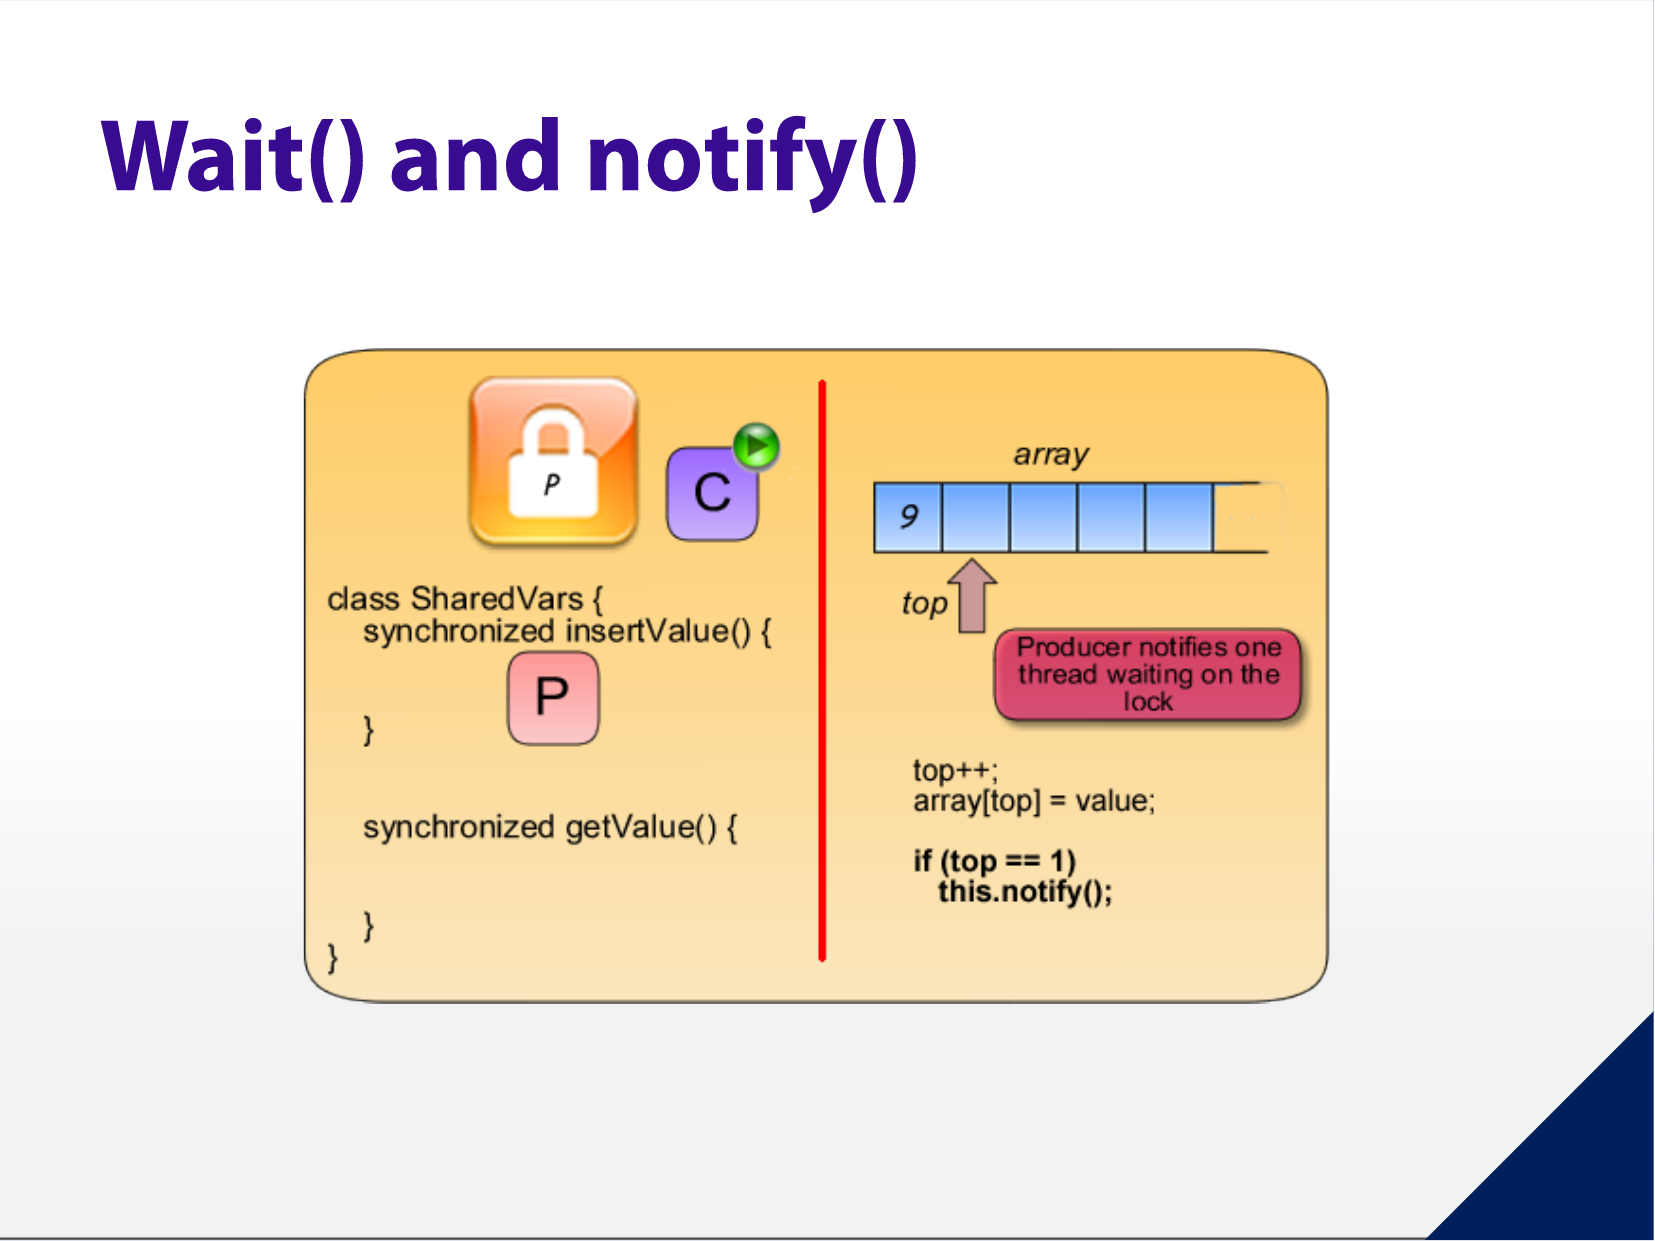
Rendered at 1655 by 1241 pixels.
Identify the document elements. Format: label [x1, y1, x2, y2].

picture [0, 0, 1654, 1240]
text_box [99, 88, 965, 216]
text_box [5, 348, 1330, 1004]
